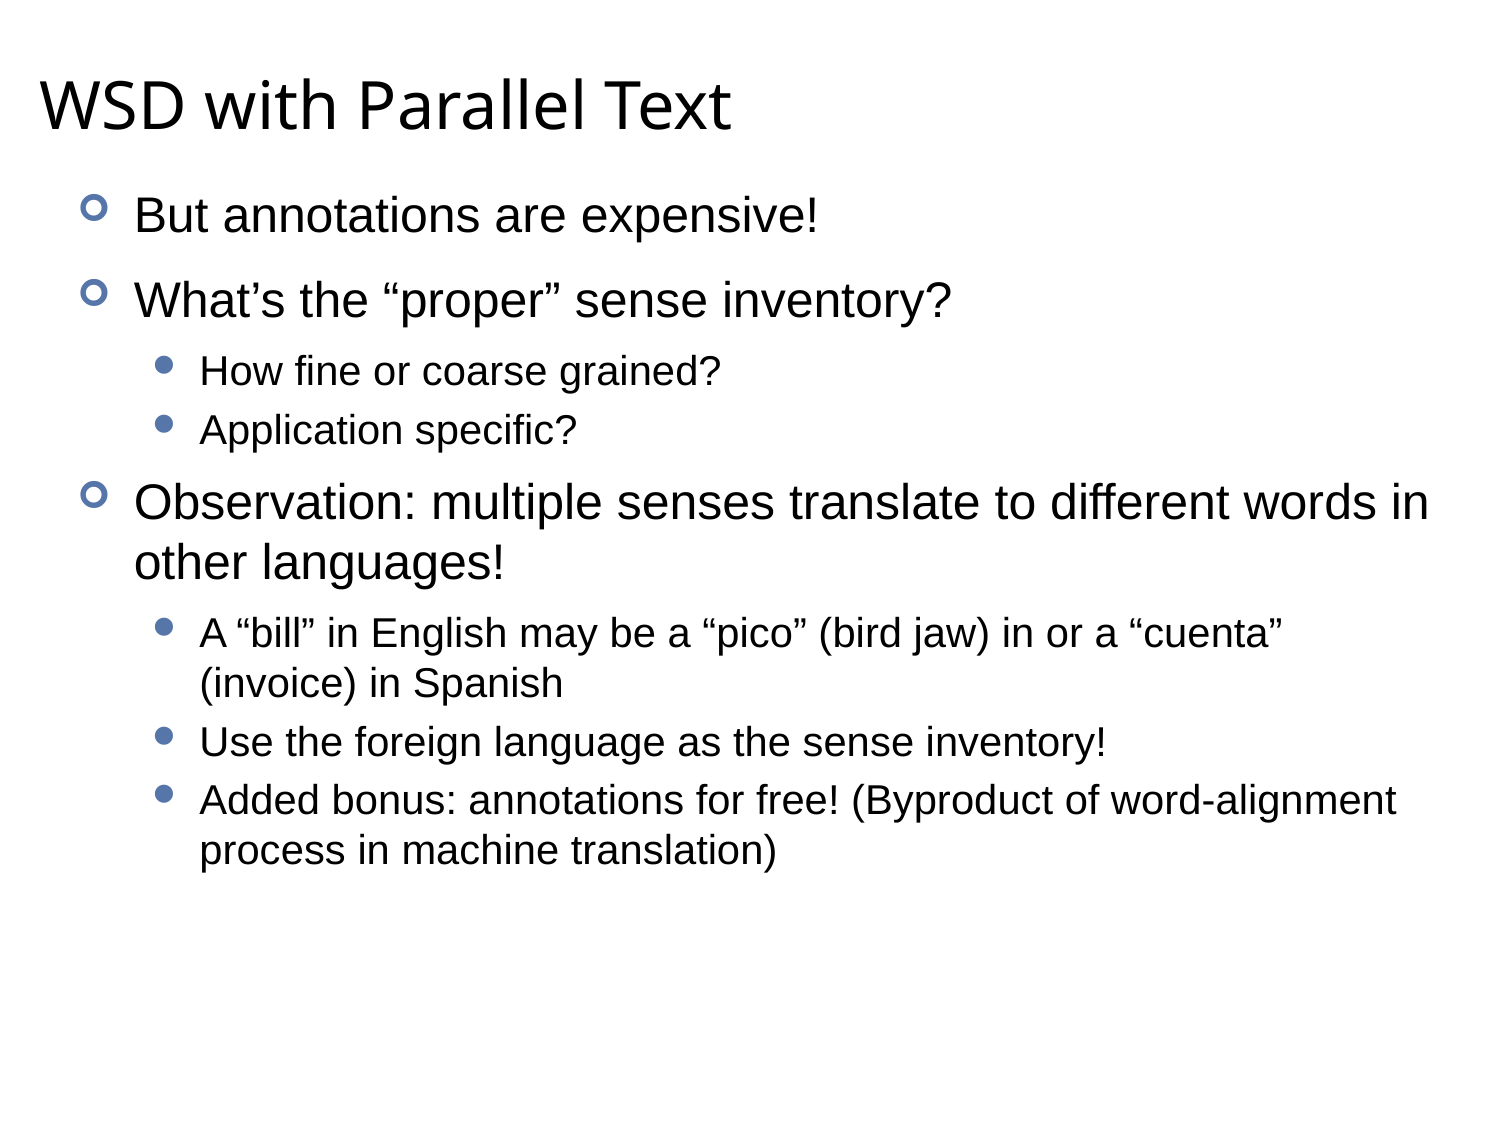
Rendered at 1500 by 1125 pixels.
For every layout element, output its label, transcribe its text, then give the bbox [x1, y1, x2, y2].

title WSD with Parallel Text [24, 18, 1451, 188]
list But annotations are expensive! What’s the “proper” sense inventory? How fine or coarse grained? Application specific? Observation: multiple senses translate to different words in other languages! A “bill” in English may be a “pico” (bird jaw) in or a “cuenta” (invoice) in Spanish Use the foreign language as the sense inventory! Added bonus: annotations for free! (Byproduct of word-alignment process in machine translation) [62, 174, 1451, 1013]
